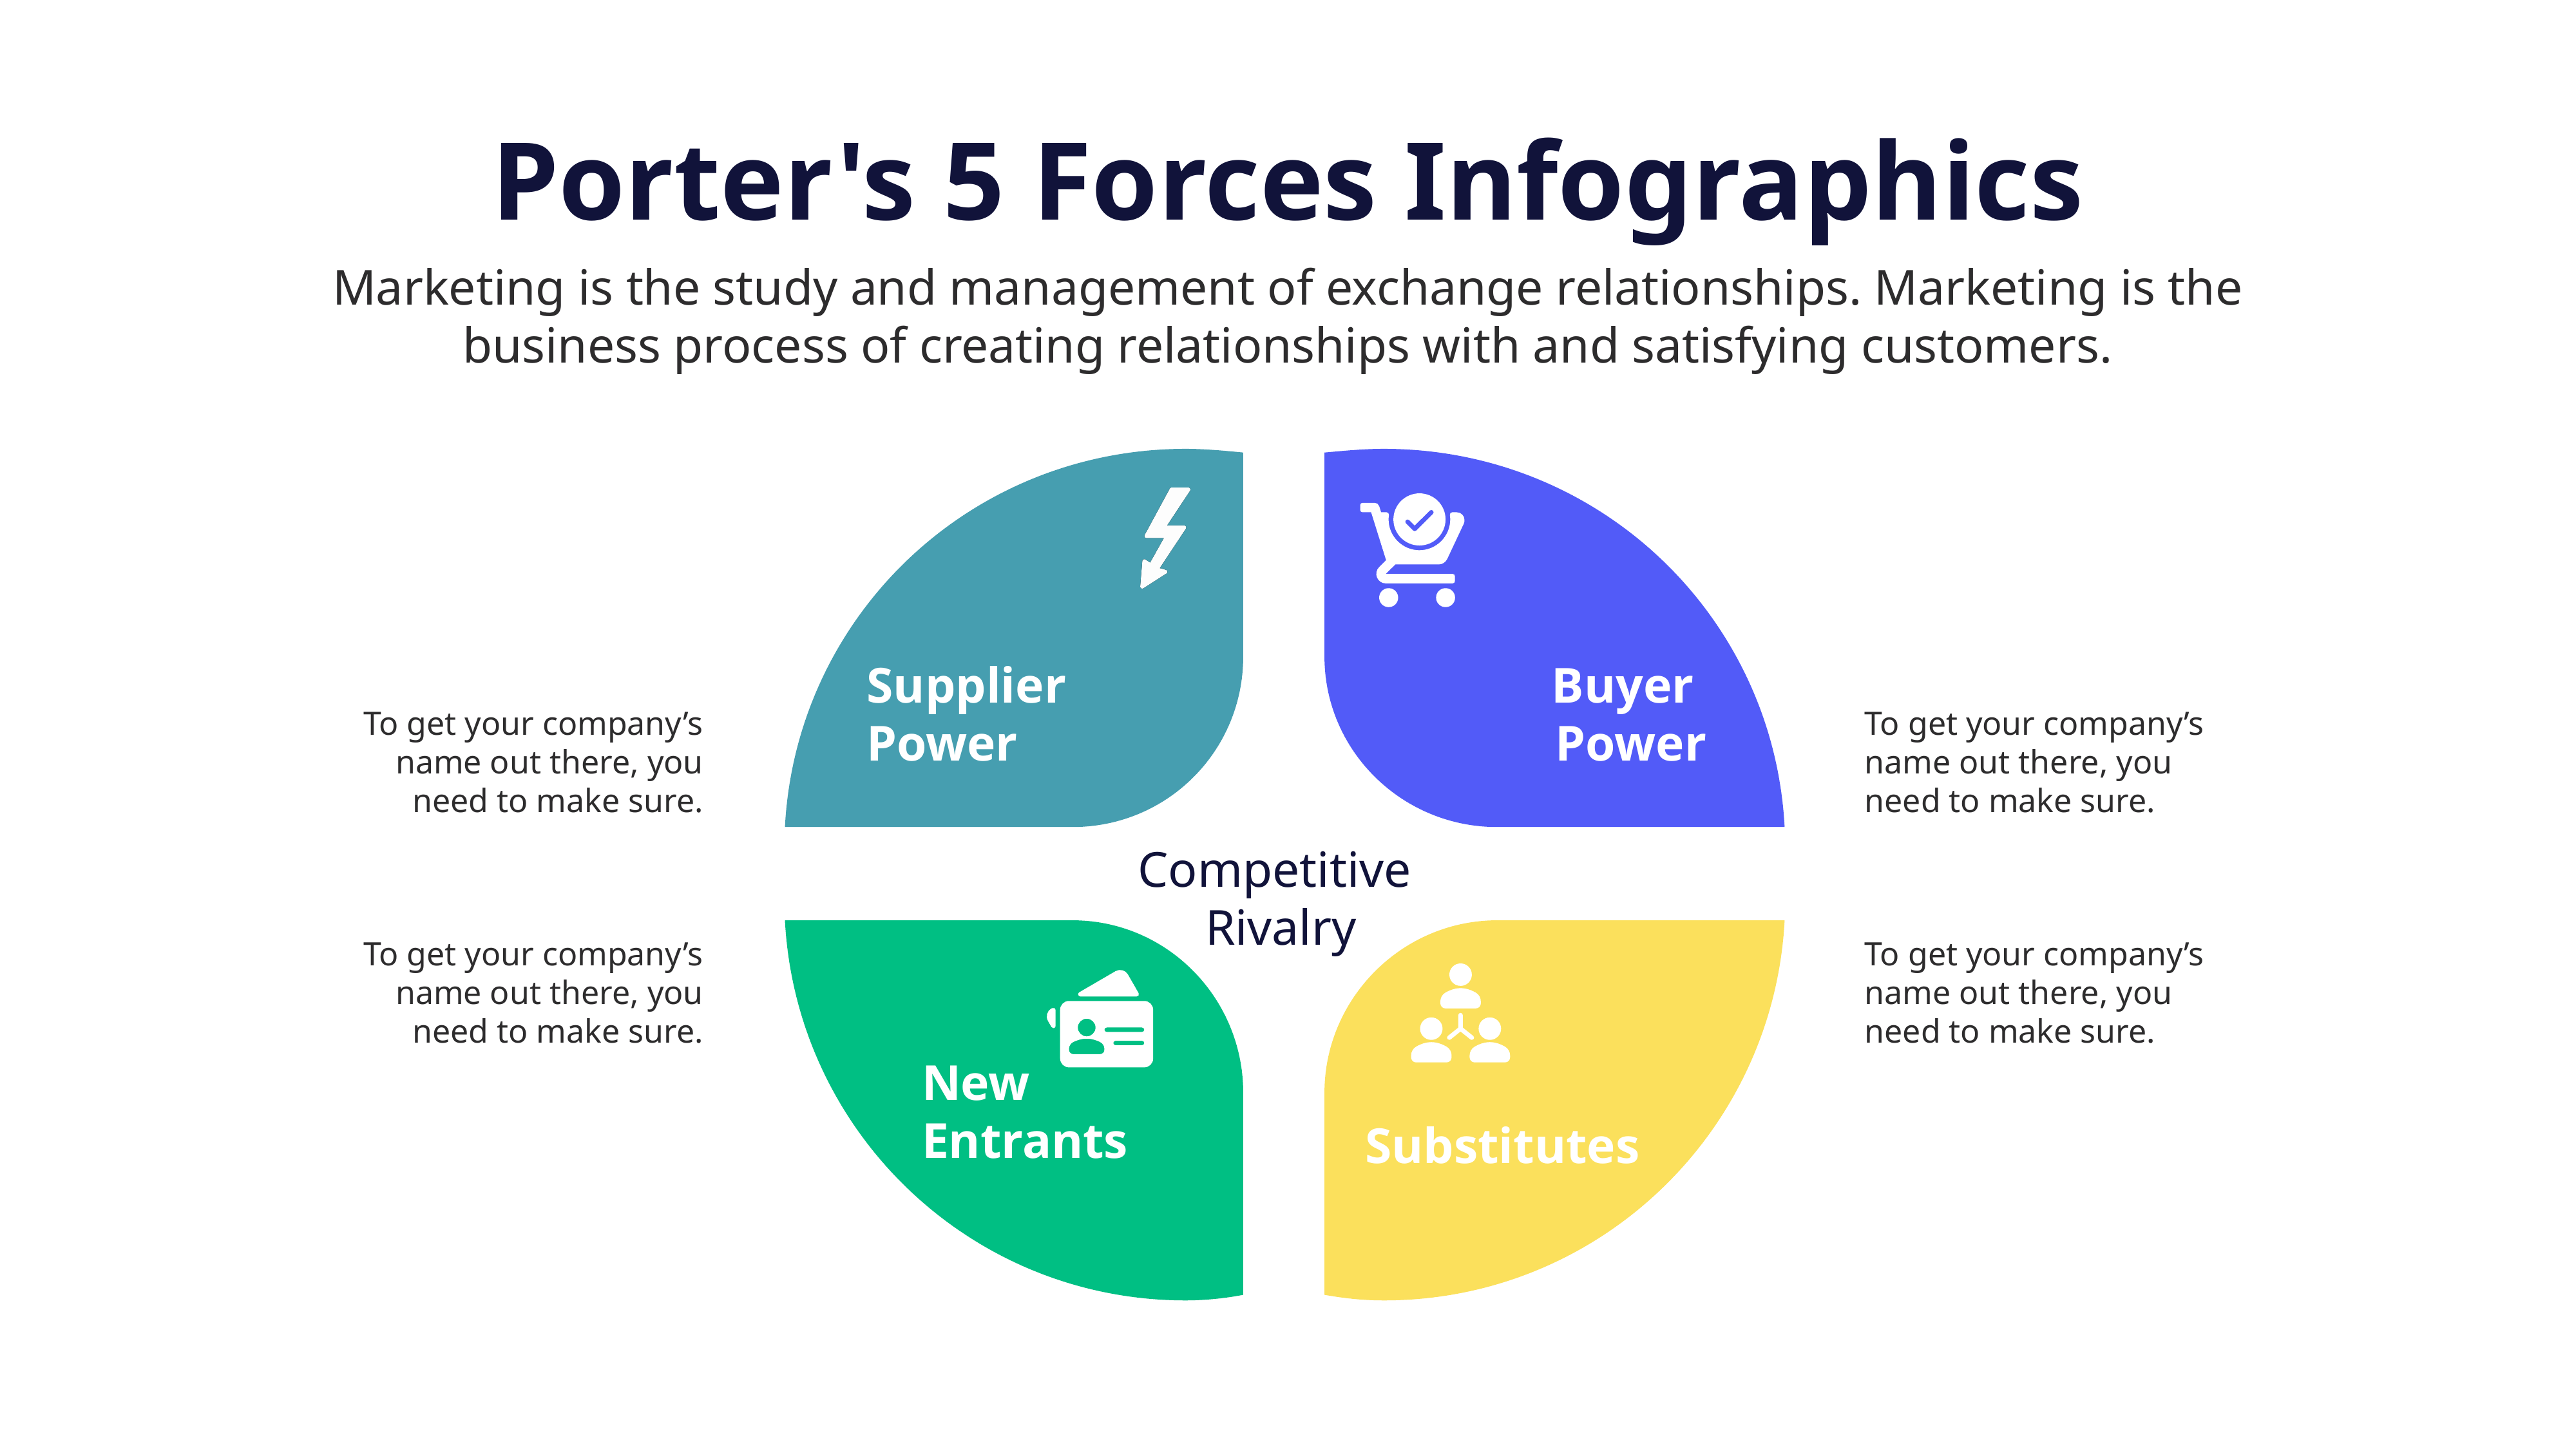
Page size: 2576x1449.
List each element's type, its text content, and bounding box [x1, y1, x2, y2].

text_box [1411, 963, 1511, 1063]
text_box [1360, 493, 1465, 607]
text_box New Entrants [912, 1046, 1244, 1173]
text_box Competitive Rivalry [1036, 833, 1526, 960]
text_box To get your company’s name out there, you need to make sure. [1855, 928, 2225, 1054]
text_box Substitutes [1318, 1110, 1650, 1178]
text_box Buyer Power [1464, 649, 1716, 775]
text_box To get your company’s name out there, you need to make sure. [343, 697, 713, 824]
text_box Supplier Power [857, 649, 1105, 775]
text_box To get your company’s name out there, you need to make sure. [1855, 697, 2225, 824]
text_box [785, 920, 1243, 1301]
text_box [1324, 920, 1785, 1301]
text_box To get your company’s name out there, you need to make sure. [343, 928, 713, 1054]
picture [1115, 488, 1216, 589]
text_box [785, 448, 1243, 828]
text_box [1324, 448, 1785, 828]
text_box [1047, 965, 1154, 1072]
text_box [281, 108, 2295, 379]
